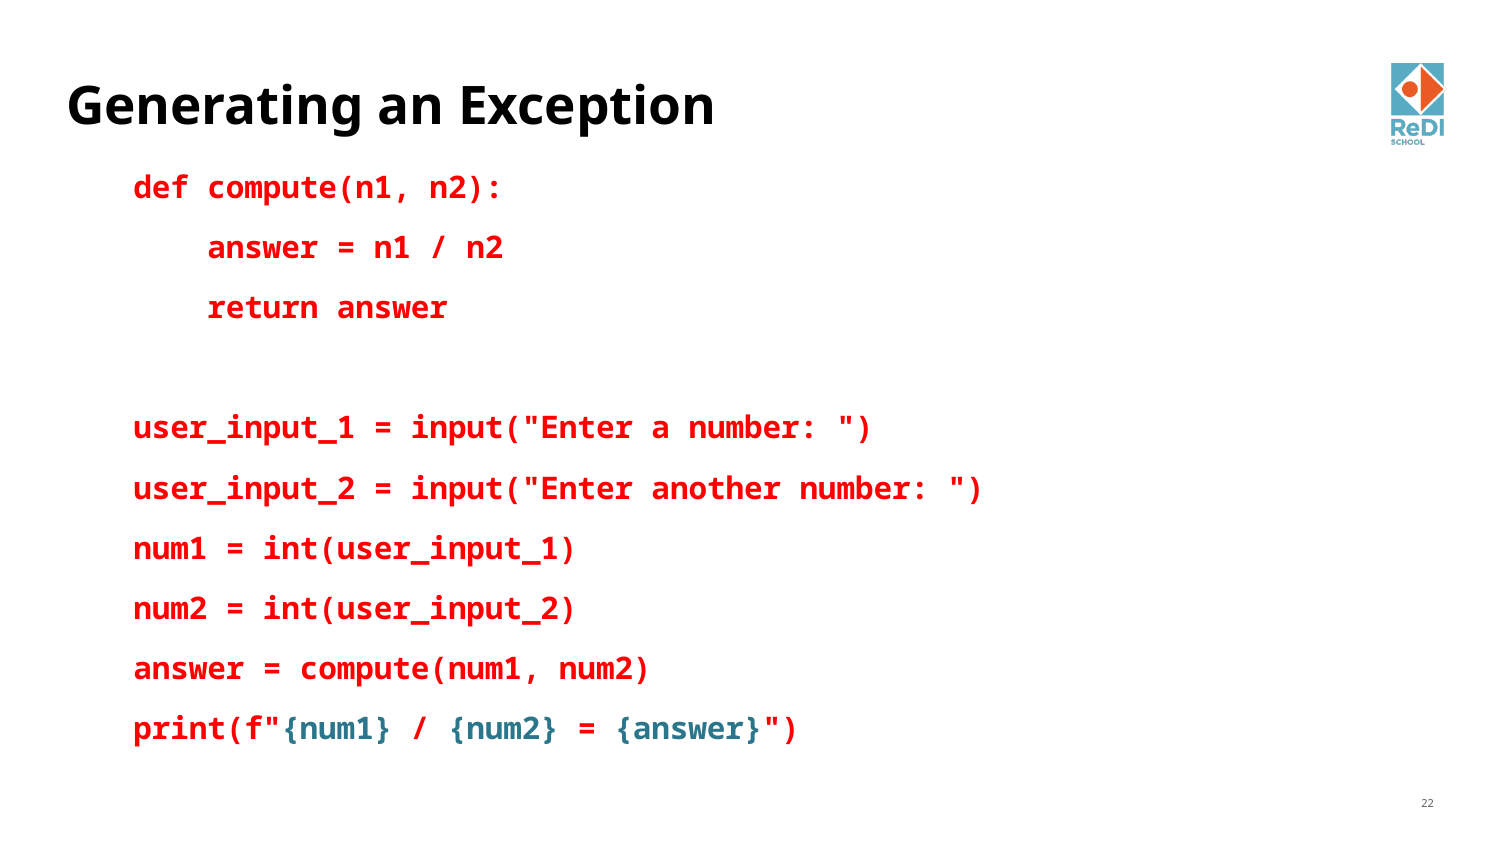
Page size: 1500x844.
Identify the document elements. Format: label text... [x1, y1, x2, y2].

slide_number ‹#› [1388, 781, 1449, 827]
title Generating an Exception [51, 56, 1388, 146]
list def compute(n1, n2): answer = n1 / n2 return answer user_input_1 = input("Enter a number: ") user_input_2 = input("Enter another number: ") num1 = int(user_input_1) num2 = int(user_input_2) answer = compute(num1, num2) print(f"{num1} / {num2} = {answer}") [51, 146, 1449, 762]
picture [1391, 63, 1447, 145]
